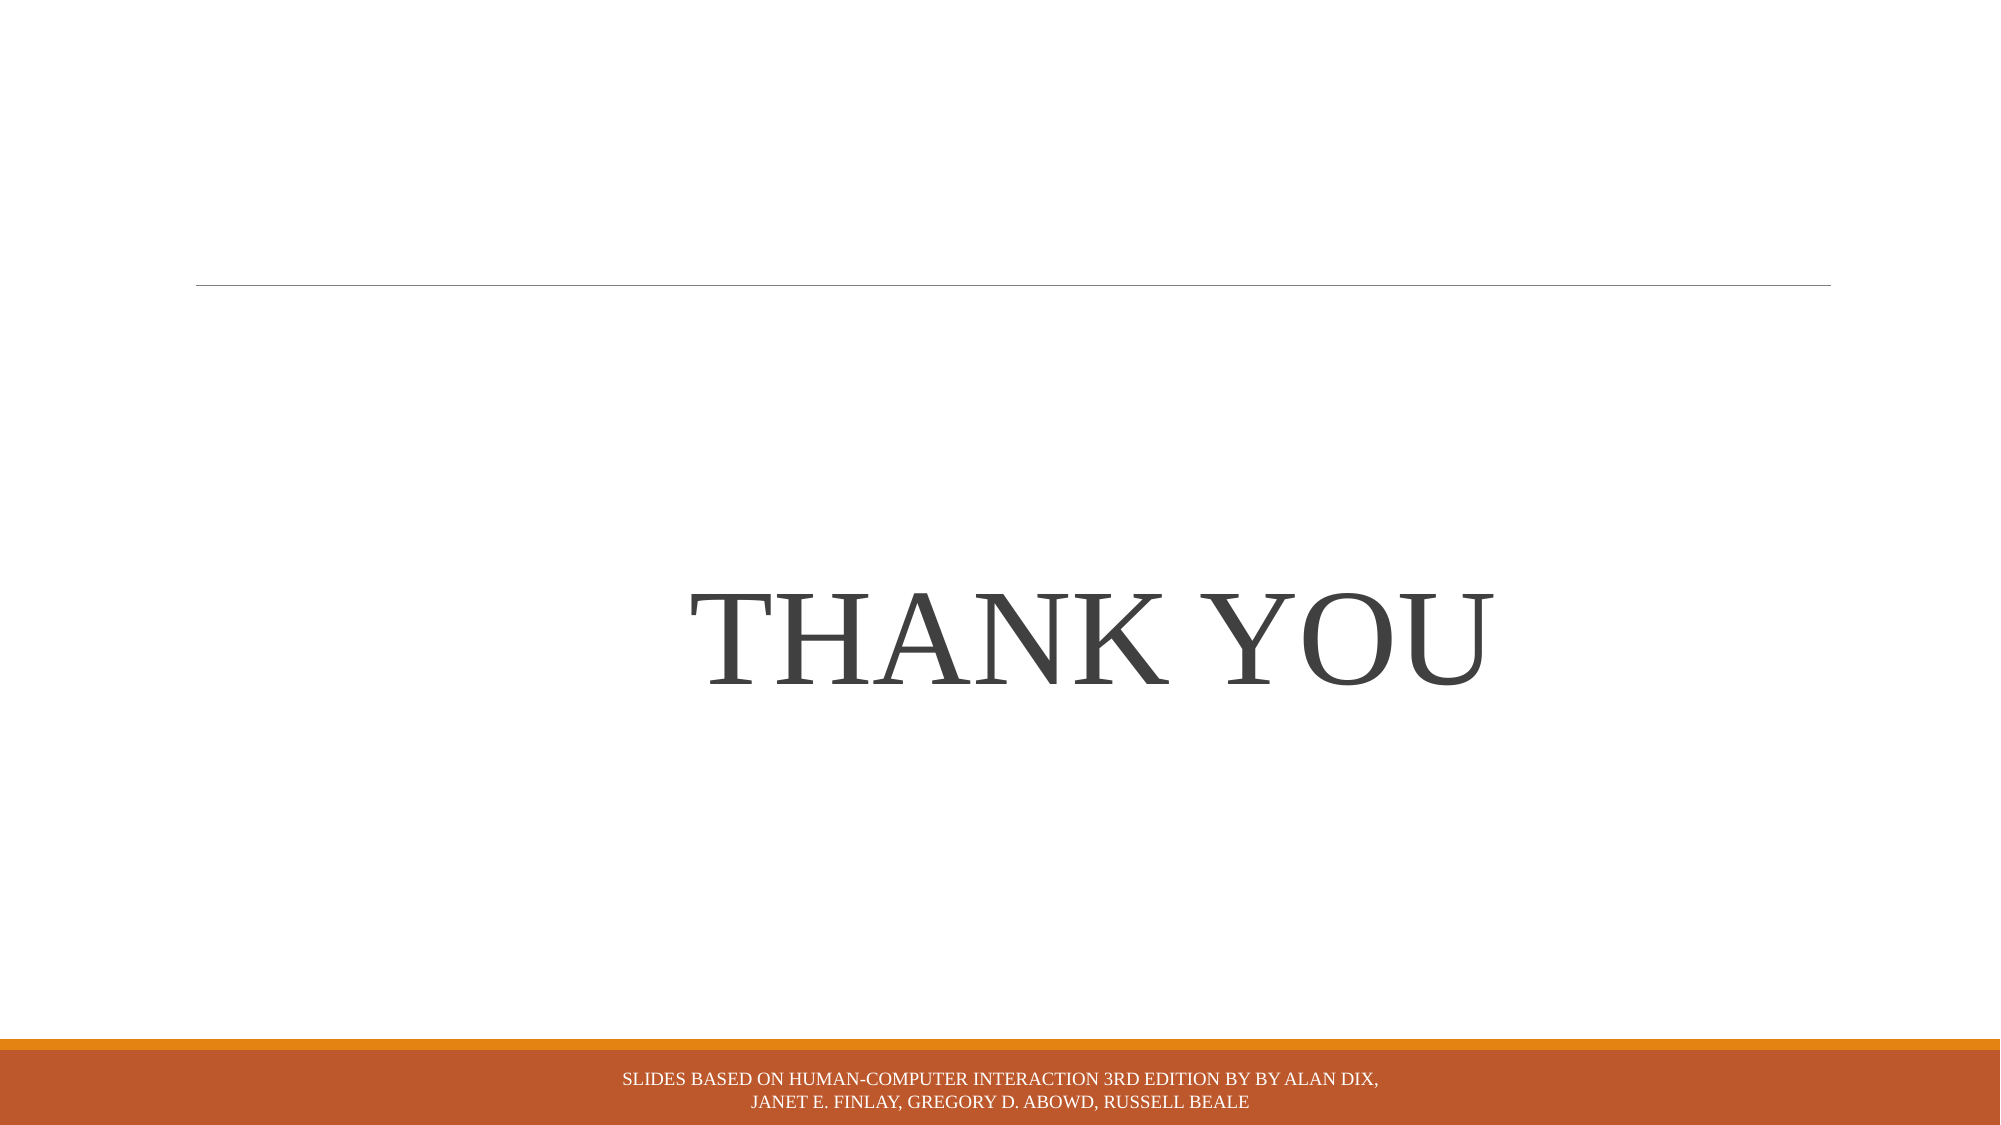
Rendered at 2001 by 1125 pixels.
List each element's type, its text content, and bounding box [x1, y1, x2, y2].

list THANK YOU [512, 479, 1675, 870]
footer Slides based on Human-Computer Interaction 3rd Edition by by Alan Dix, Janet E. Finlay, Gregory D. Abowd, Russell Beale [604, 1059, 1396, 1120]
